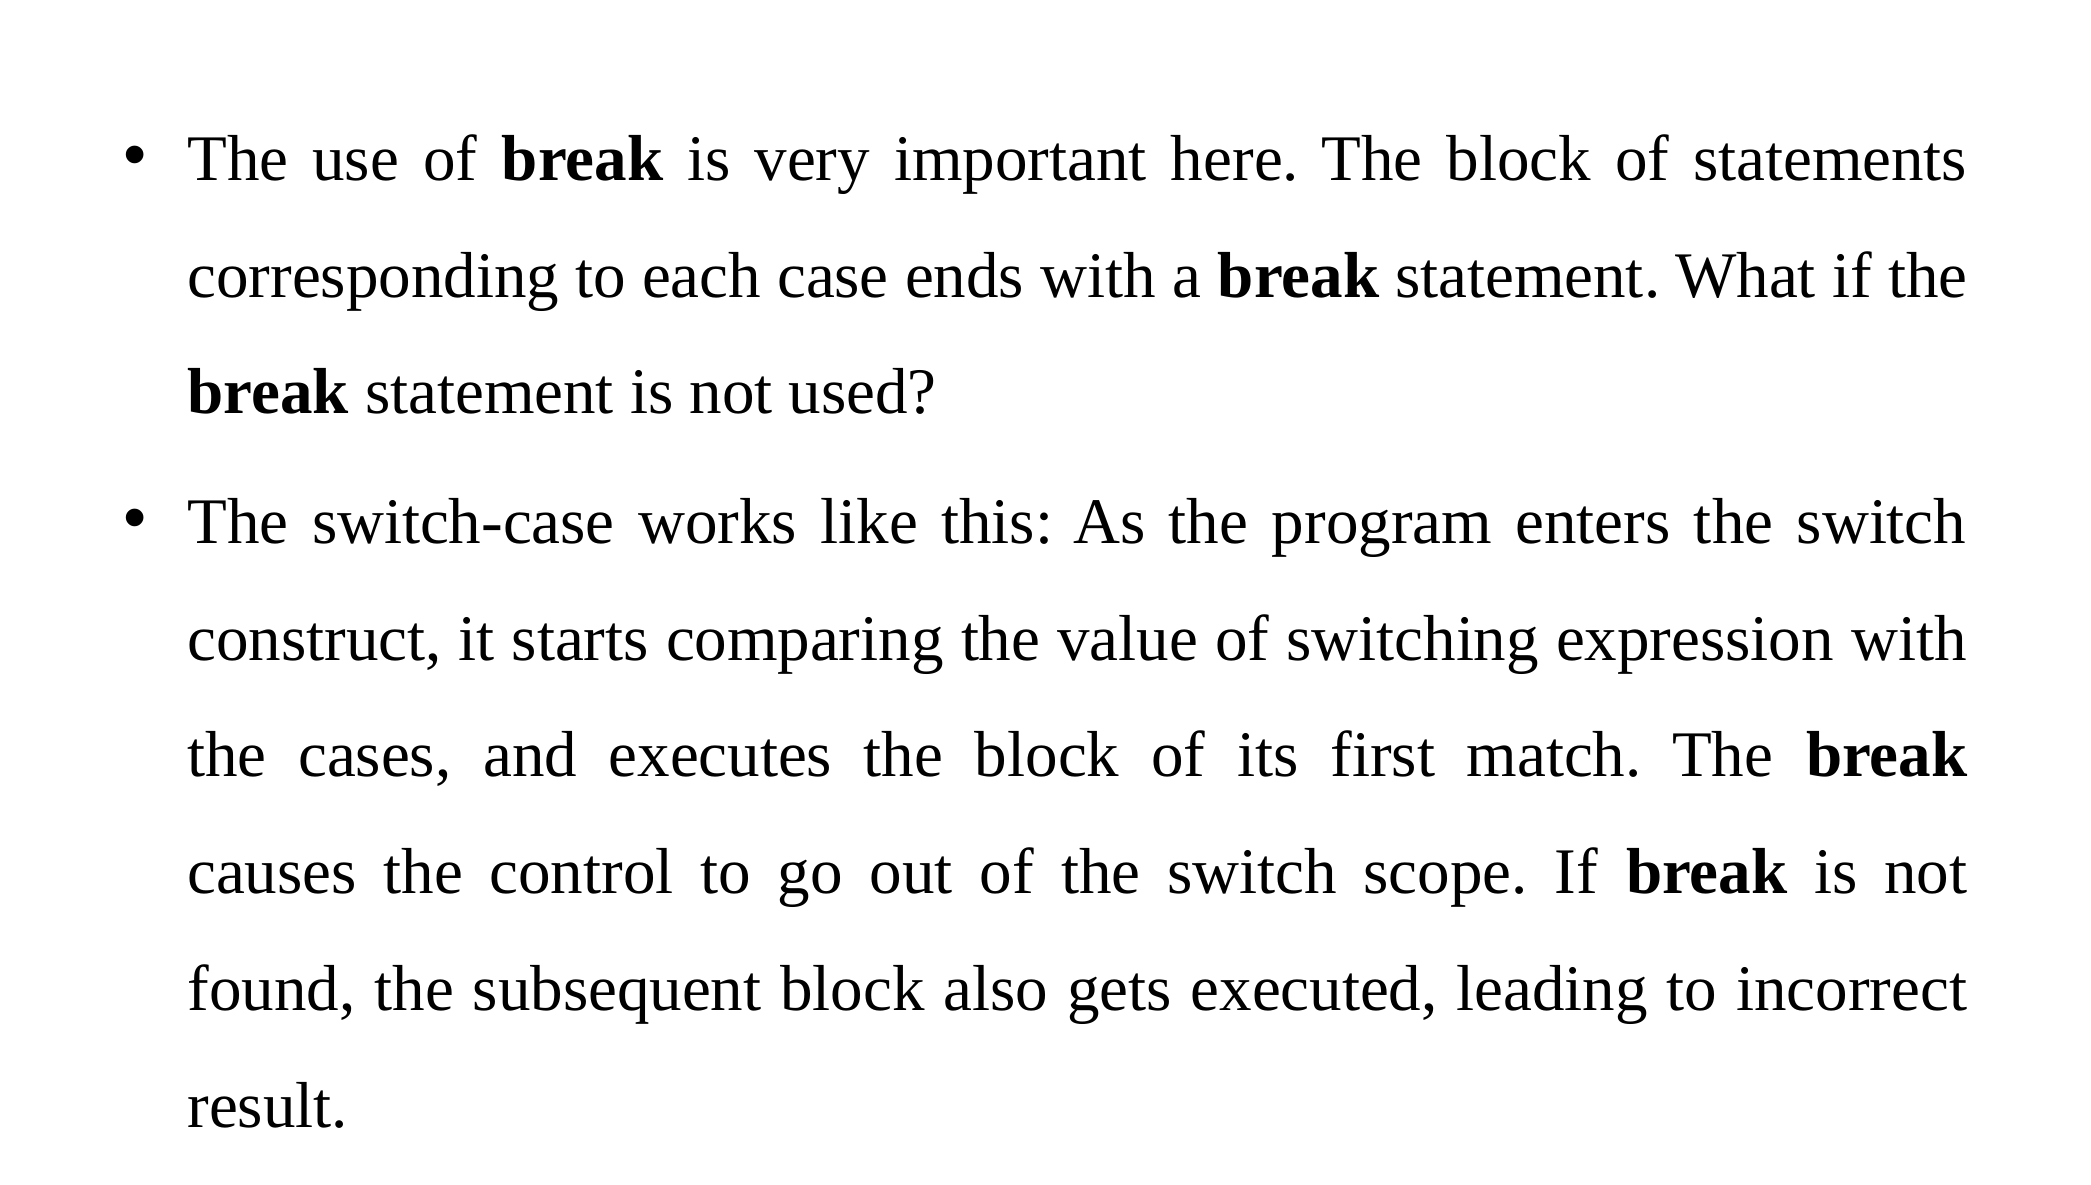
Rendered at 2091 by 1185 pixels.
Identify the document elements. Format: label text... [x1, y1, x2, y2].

list The use of break is very important here. The block of statements corresponding to each case ends with a break statement. What if the break statement is not used? The switch-case works like this: As the program enters the switch construct, it starts comparing the value of switching expression with the cases, and executes the block of its first match. The break causes the control to go out of the switch scope. If break is not found, the subsequent block also gets executed, leading to incorrect result. [104, 67, 1987, 1155]
